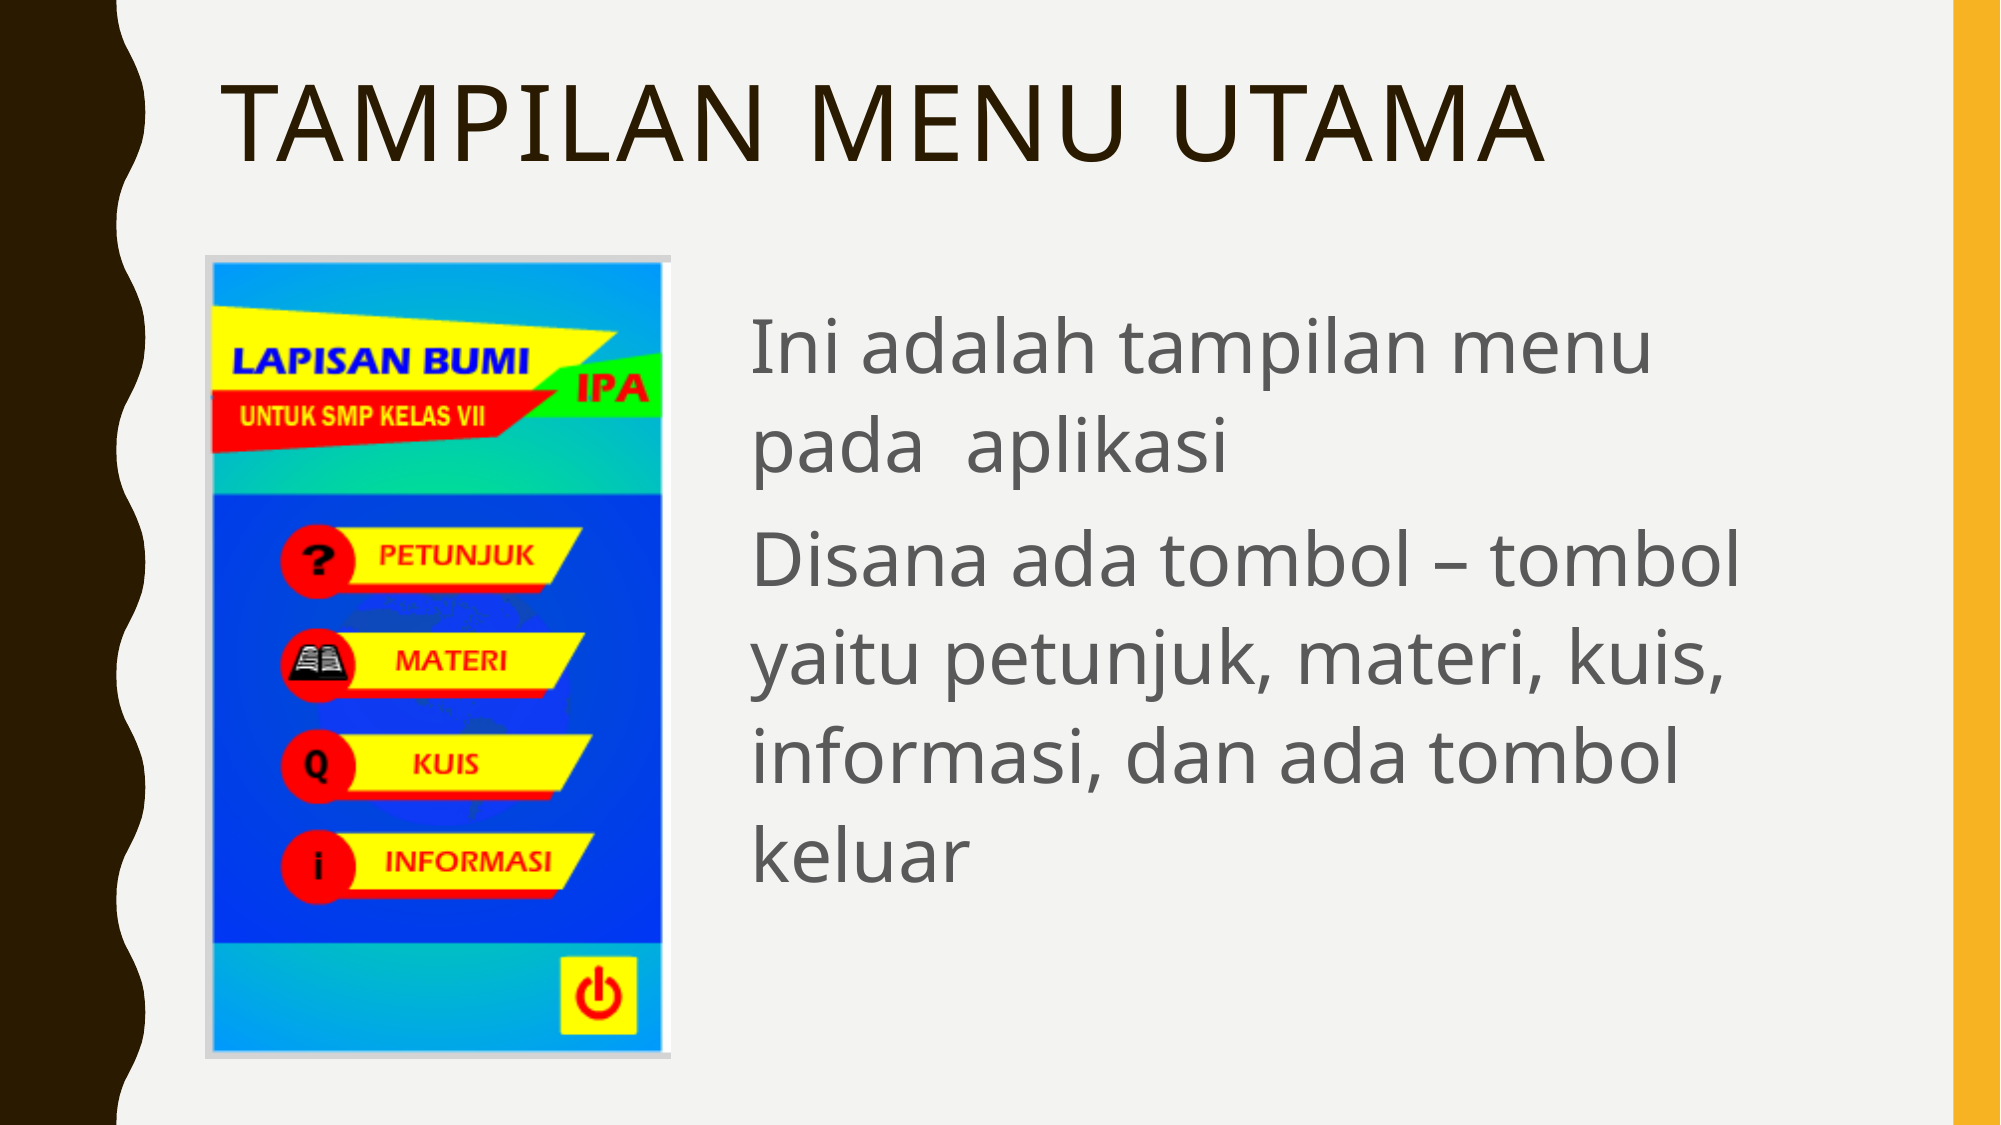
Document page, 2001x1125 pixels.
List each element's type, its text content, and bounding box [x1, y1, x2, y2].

text_box Ini adalah tampilan menu pada aplikasi Disana ada tombol – tombol yaitu petunjuk, materi, kuis, informasi, dan ada tombol keluar [735, 282, 1847, 965]
title Tampilan menu utama [205, 62, 1875, 308]
picture [205, 255, 671, 1059]
